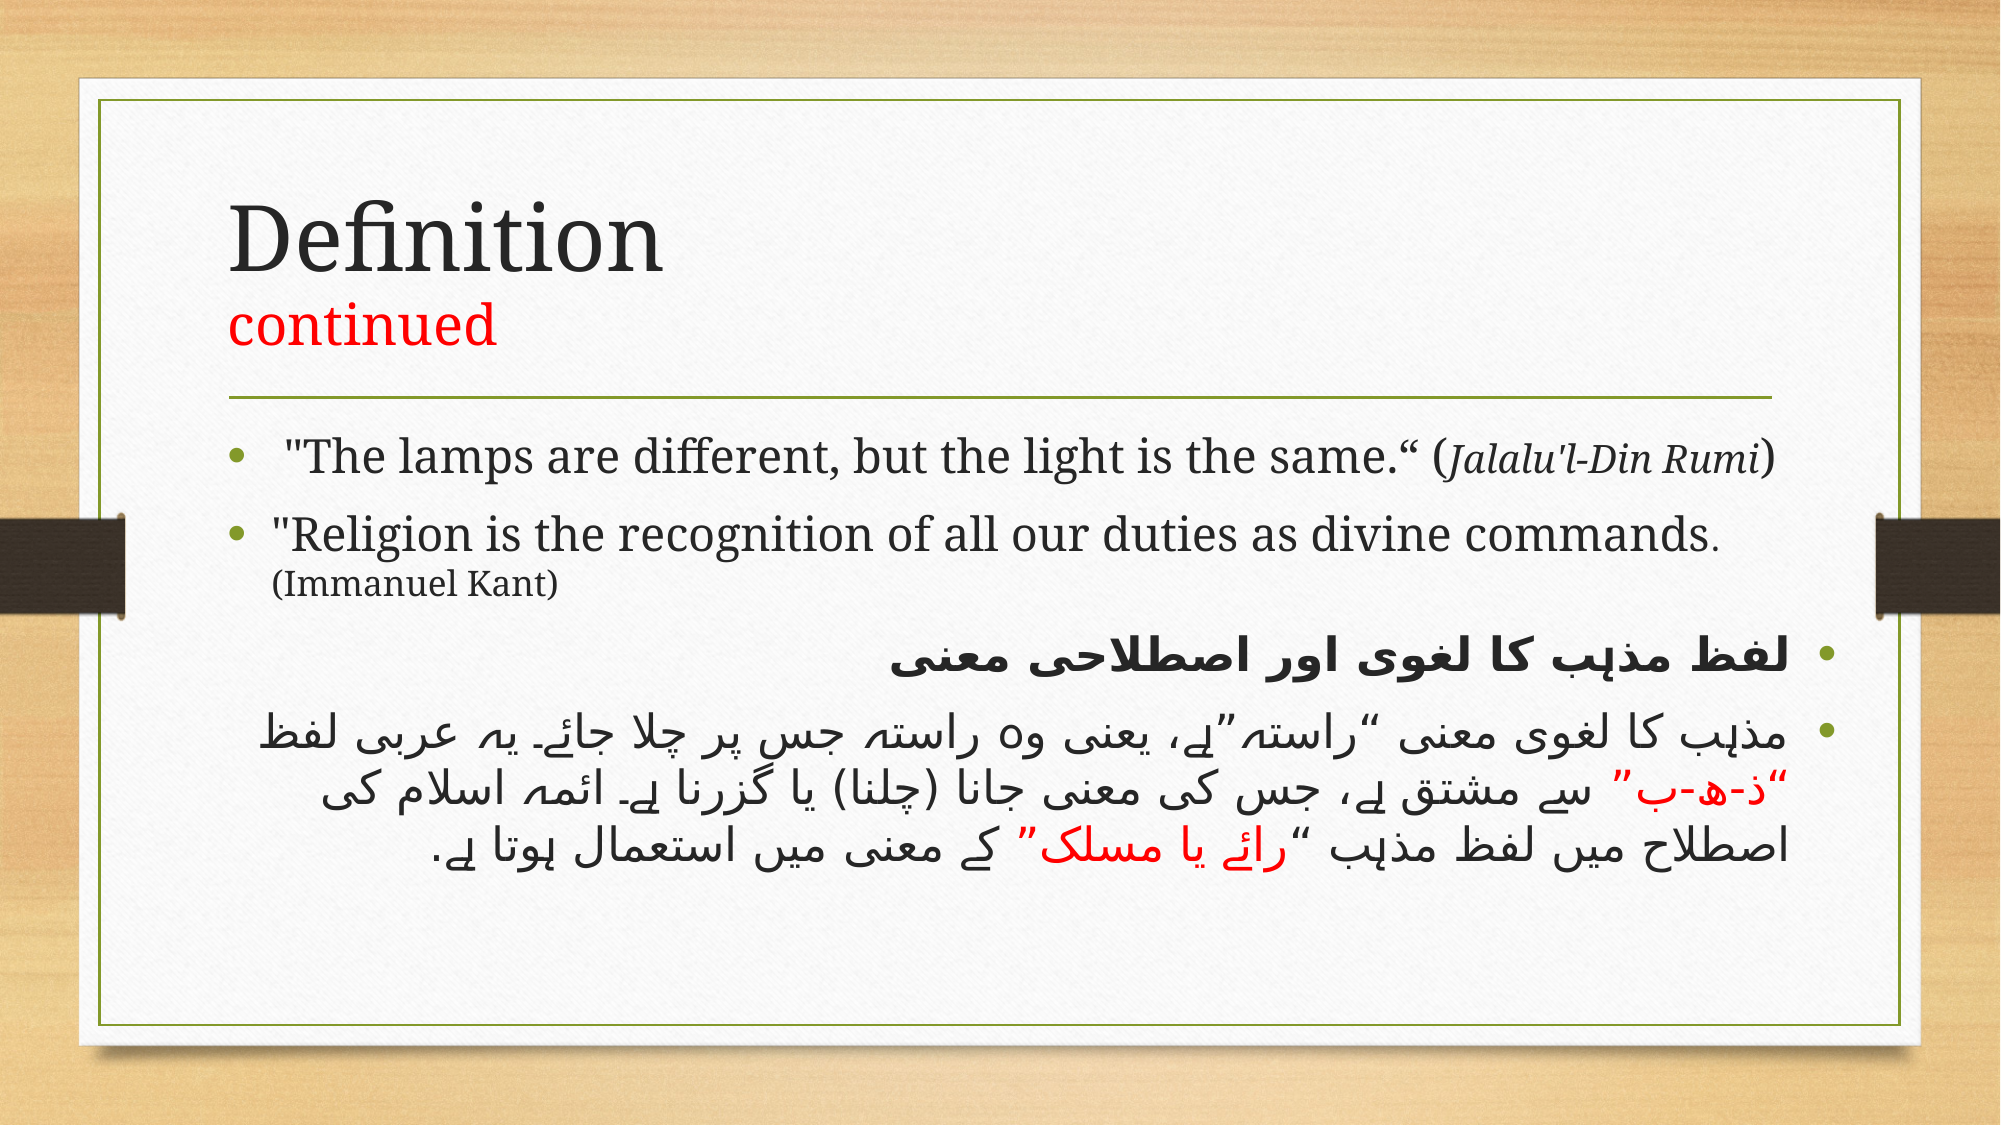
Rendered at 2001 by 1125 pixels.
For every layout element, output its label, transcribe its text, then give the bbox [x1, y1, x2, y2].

picture [0, 0, 2001, 1125]
list "The lamps are different, but the light is the same.“ (Jalalu'l-Din Rumi) "Religion is the recognition of all our duties as divine commands. (Immanuel Kant) لفظ مذہب کا لغوی اور اصطلاحی معنی مذہب کا لغوی معنی “راستہ”ہے، یعنی وہ راستہ جس پر چلا جائے۔ یہ عربی لفظ “ذ-ھ-ب” سے مشتق ہے، جس کی معنی جانا (چلنا) یا گزرنا ہے۔ ائمہ اسلام کی اصطلاح میں لفظ مذہب “رائے یا مسلک” کے معنی میں استعمال ہوتا ہے. [212, 419, 1851, 964]
title Definition continued [212, 161, 1788, 375]
